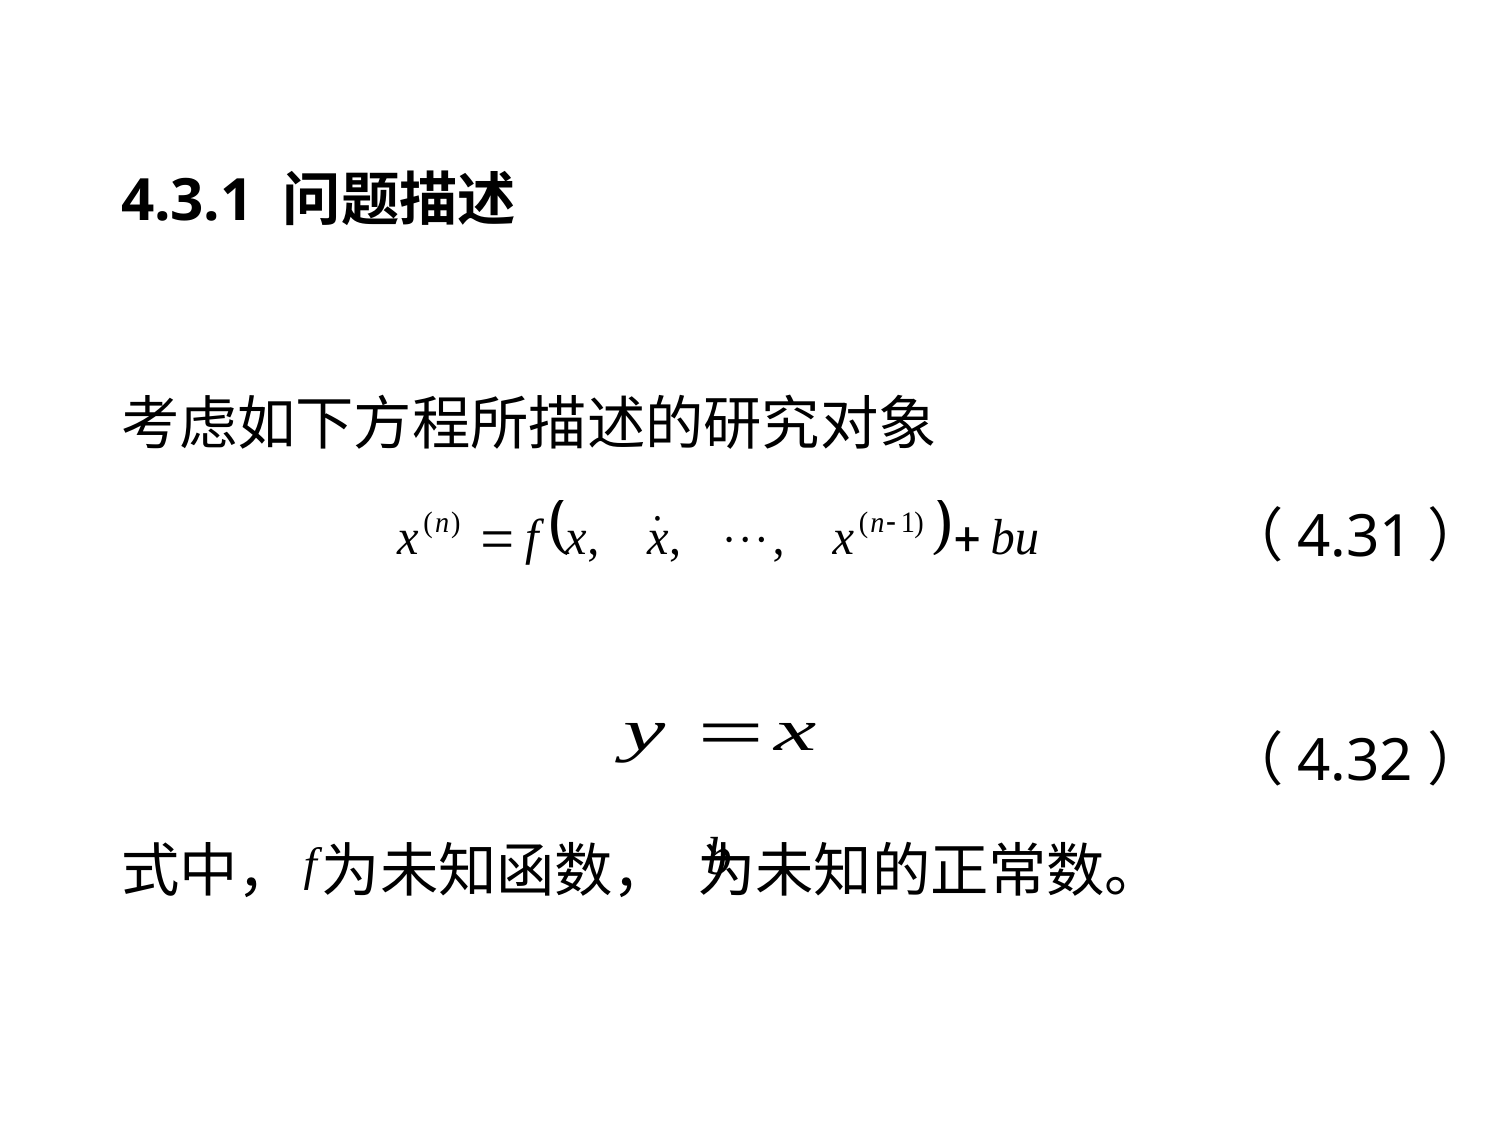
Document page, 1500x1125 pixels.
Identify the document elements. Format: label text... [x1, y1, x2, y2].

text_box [387, 499, 1051, 577]
text_box 4.3.1 问题描述 考虑如下方程所描述的研究对象 （4.31） （4.32） 式中， 为未知函数， 为未知的正常数。 [62, 112, 1500, 911]
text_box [699, 824, 743, 888]
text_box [599, 710, 838, 776]
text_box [287, 837, 336, 901]
